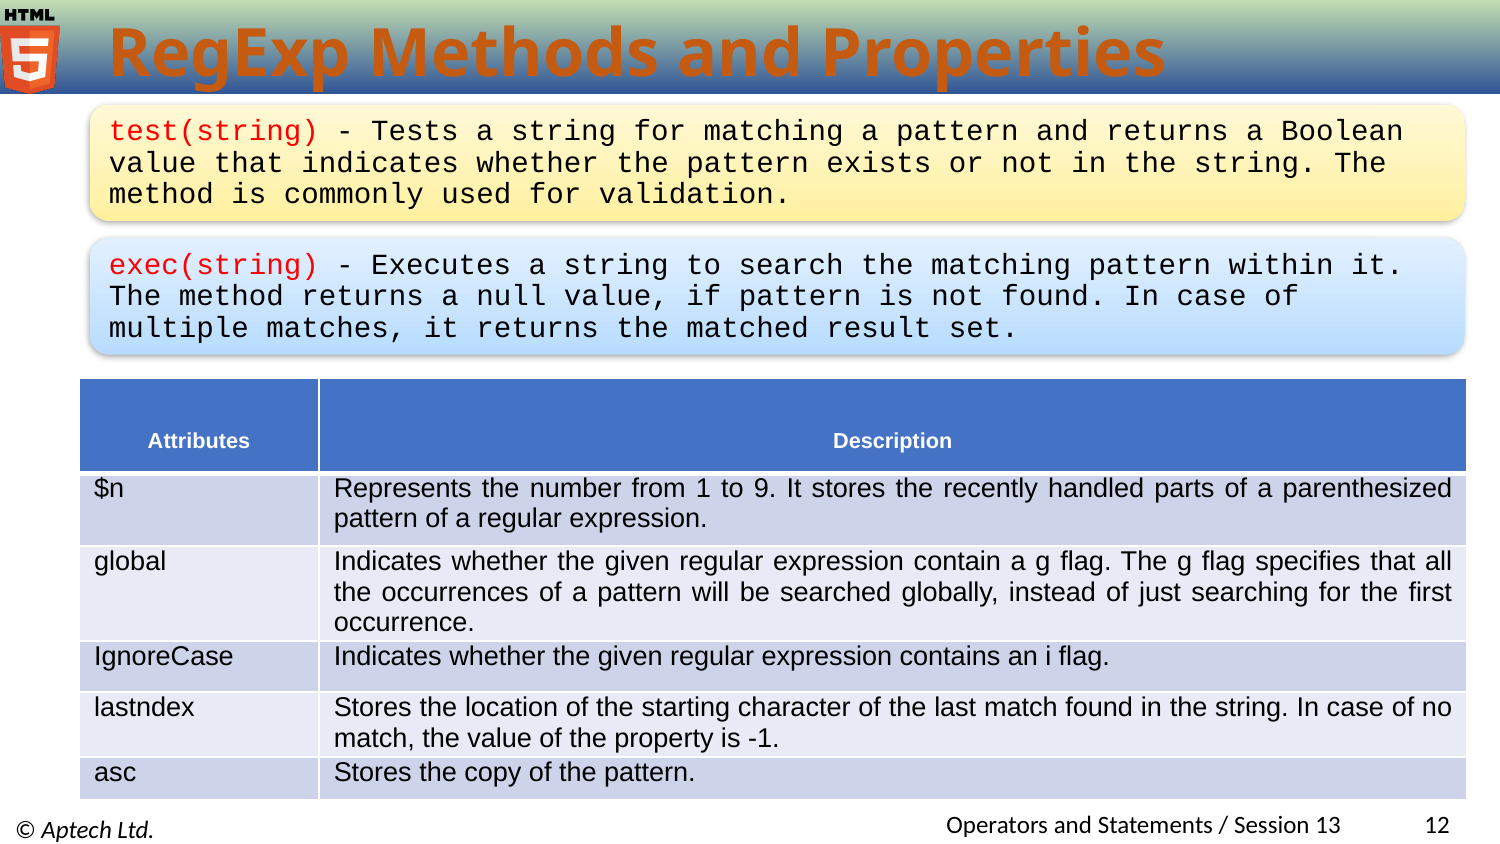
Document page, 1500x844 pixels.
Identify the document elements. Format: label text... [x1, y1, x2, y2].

table_cell asc [80, 758, 318, 799]
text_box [89, 104, 1466, 355]
table_cell Represents the number from 1 to 9. It stores the recently handled parts of a parenthesized pattern of a regular expression. [320, 476, 1466, 545]
table_cell Stores the location of the starting character of the last match found in the string. In case of no match, the value of the property is -1. [320, 693, 1466, 756]
title RegExp Methods and Properties [75, 24, 1475, 75]
table_header Attributes [80, 379, 318, 471]
table_cell $n [80, 476, 318, 545]
table_cell IgnoreCase [80, 642, 318, 691]
table_cell Stores the copy of the pattern. [320, 758, 1466, 799]
footer Operators and Statements / Session 13 [375, 813, 1363, 835]
table_cell Indicates whether the given regular expression contains an i flag. [320, 642, 1466, 691]
slide_number ‹#› [1363, 813, 1465, 835]
table_cell lastndex [80, 693, 318, 756]
picture [0, 9, 72, 94]
table_cell global [80, 547, 318, 640]
table_header Description [320, 379, 1466, 471]
table_cell Indicates whether the given regular expression contain a g flag. The g flag specifies that all the occurrences of a pattern will be searched globally, instead of just searching for the first occurrence. [320, 547, 1466, 640]
